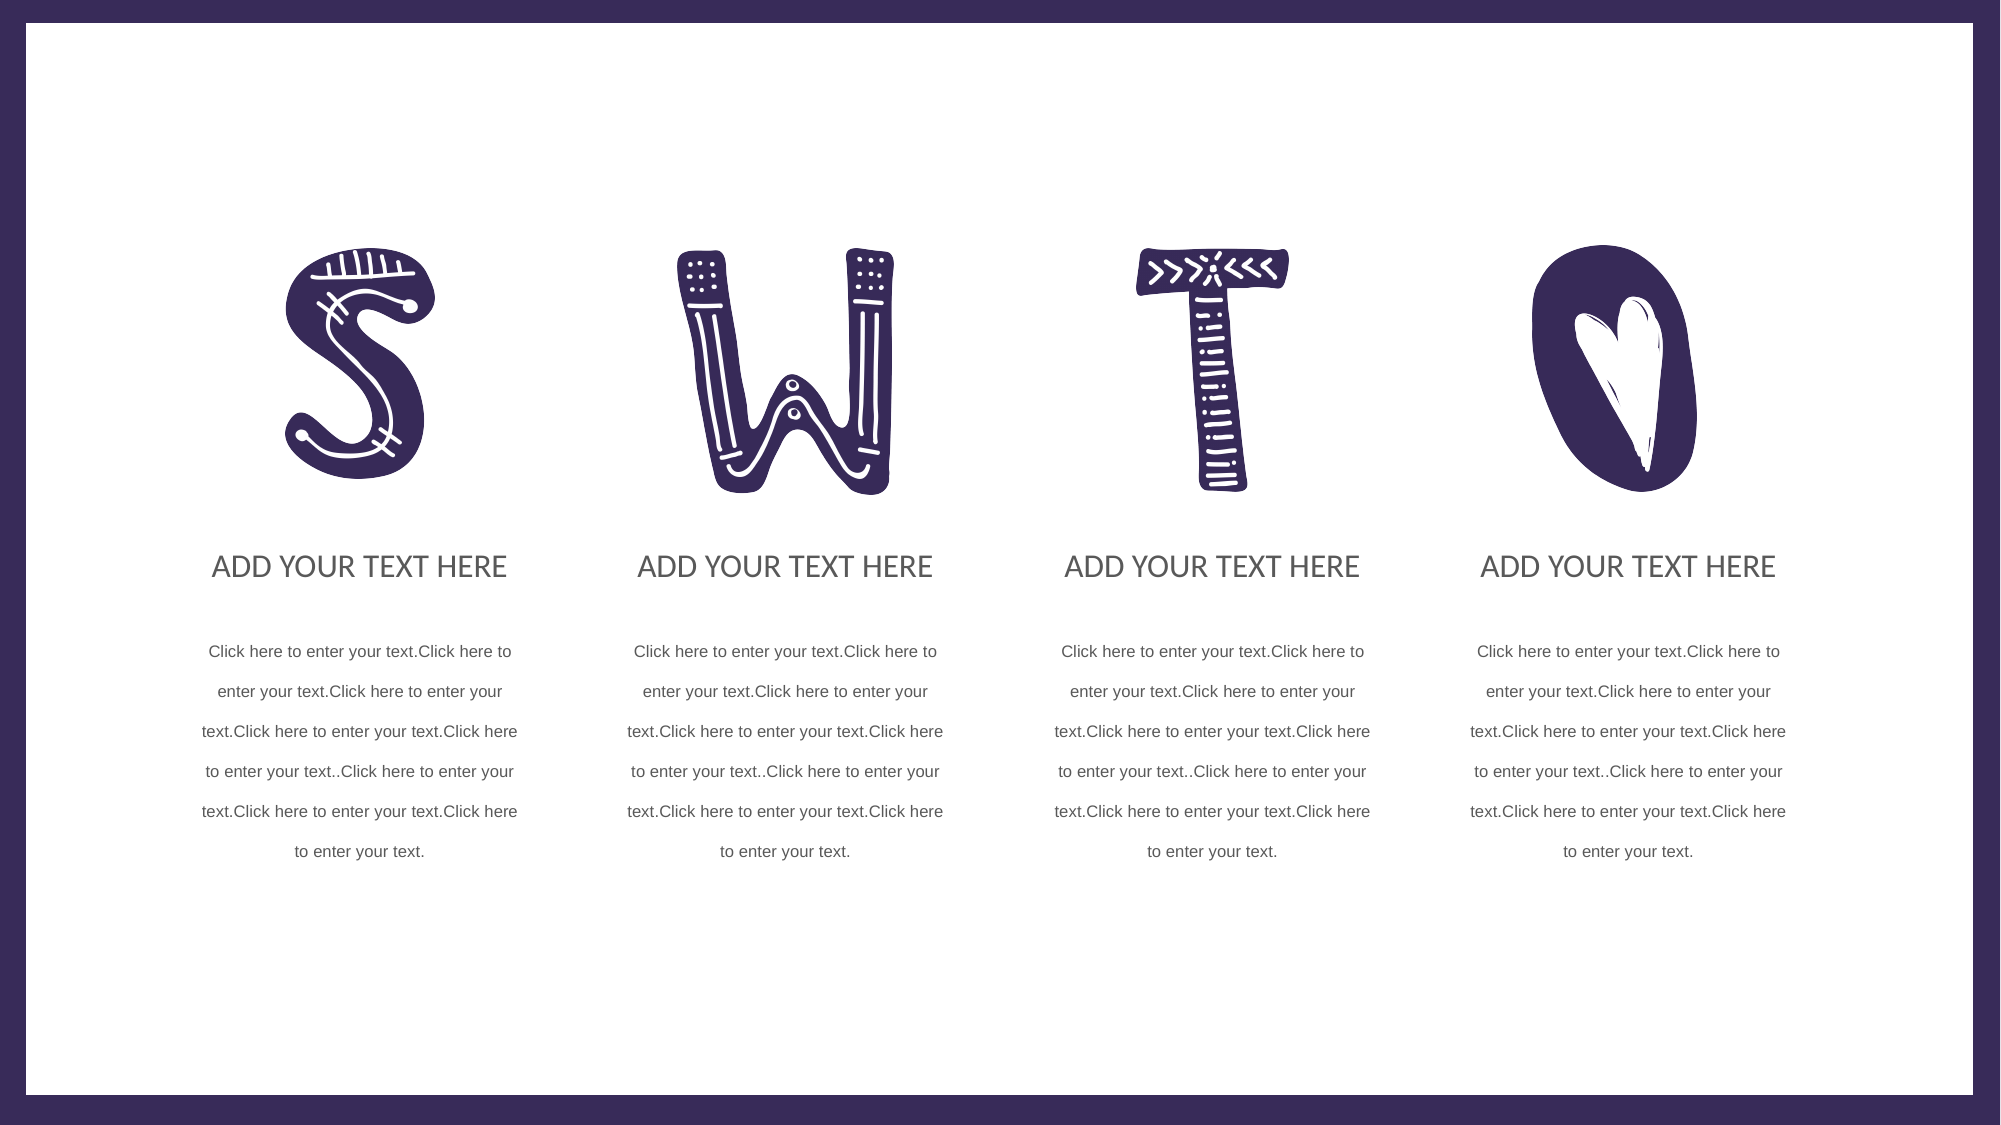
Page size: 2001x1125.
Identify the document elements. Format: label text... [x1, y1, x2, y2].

picture [677, 248, 894, 495]
picture [1531, 244, 1697, 492]
picture [285, 248, 435, 479]
text_box Click here to enter your text.Click here to enter your text.Click here to enter your text.Click here to enter your text.Click here to enter your text..Click here to enter your text.Click here to enter your text.Click here to enter your text. [605, 613, 966, 868]
text_box Click here to enter your text.Click here to enter your text.Click here to enter your text.Click here to enter your text.Click here to enter your text..Click here to enter your text.Click here to enter your text.Click here to enter your text. [1033, 613, 1393, 868]
text_box Click here to enter your text.Click here to enter your text.Click here to enter your text.Click here to enter your text.Click here to enter your text..Click here to enter your text.Click here to enter your text.Click here to enter your text. [180, 613, 540, 868]
text_box Click here to enter your text.Click here to enter your text.Click here to enter your text.Click here to enter your text.Click here to enter your text..Click here to enter your text.Click here to enter your text.Click here to enter your text. [1449, 613, 1809, 868]
text_box ADD YOUR TEXT HERE [622, 536, 949, 592]
picture [1136, 248, 1289, 492]
text_box ADD YOUR TEXT HERE [196, 536, 524, 592]
text_box ADD YOUR TEXT HERE [1049, 536, 1376, 592]
text_box ADD YOUR TEXT HERE [1465, 536, 1792, 592]
